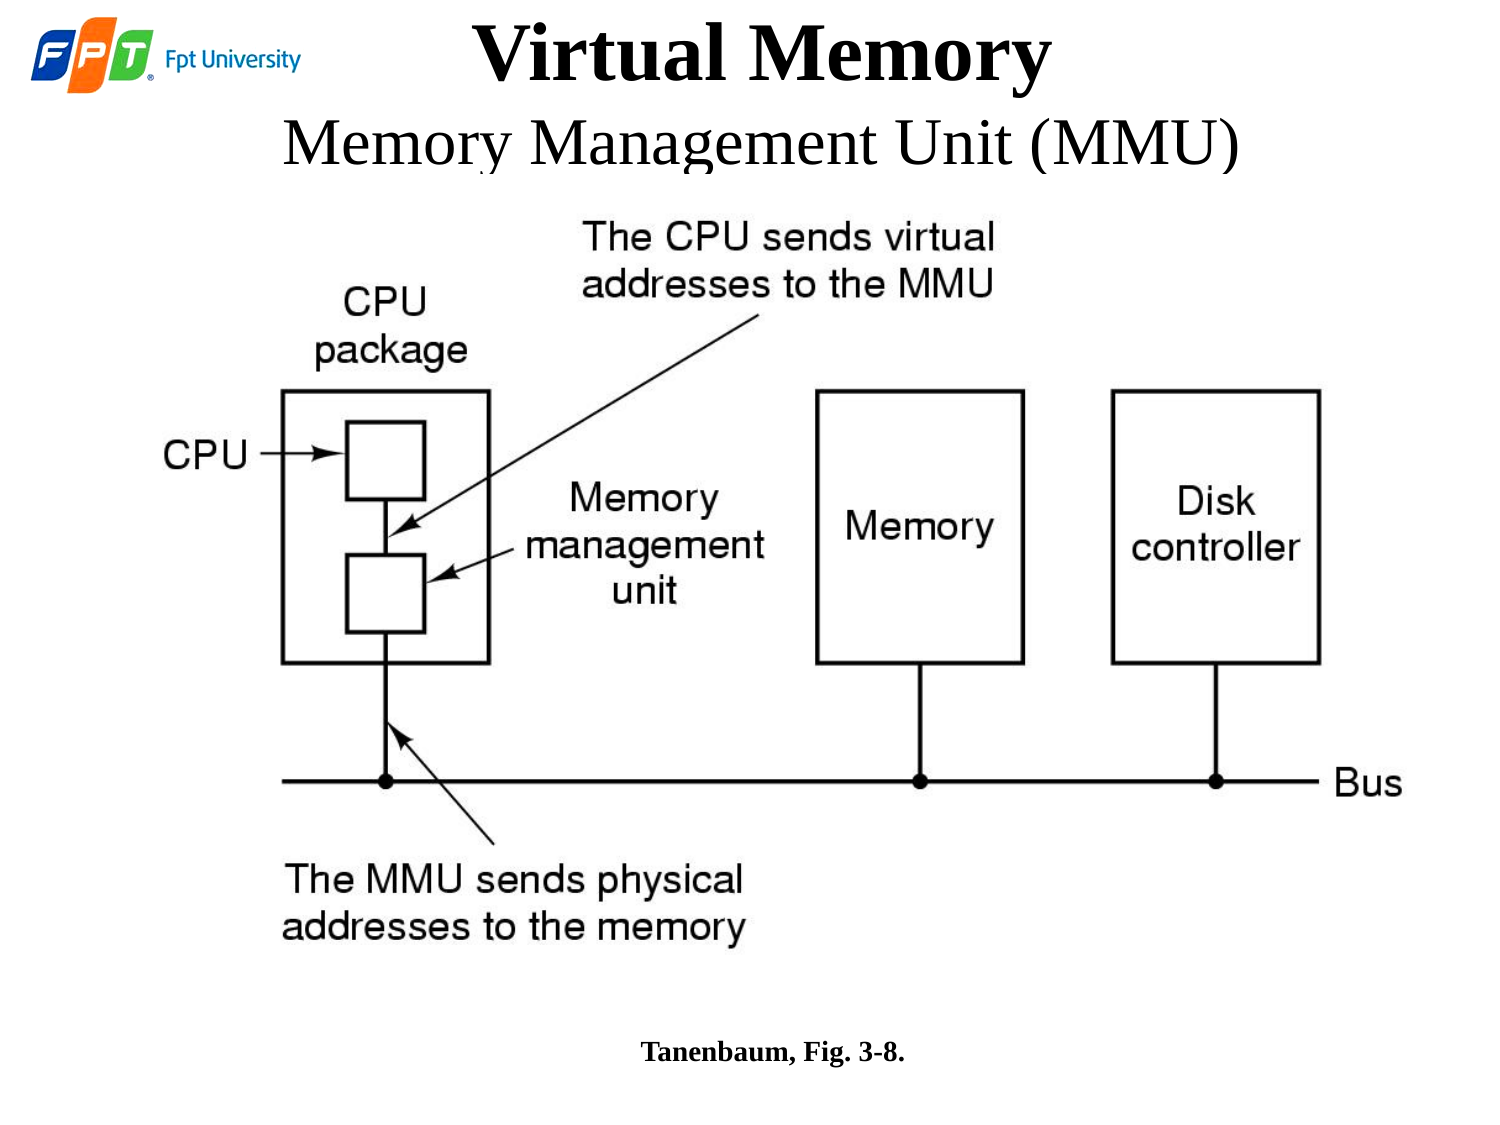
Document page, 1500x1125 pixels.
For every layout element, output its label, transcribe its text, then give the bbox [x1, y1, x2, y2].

picture [162, 174, 1413, 983]
picture [0, 0, 87, 122]
text_box Tanenbaum, Fig. 3-8. [625, 1024, 921, 1075]
title Virtual Memory Memory Management Unit (MMU) [87, 0, 1438, 175]
